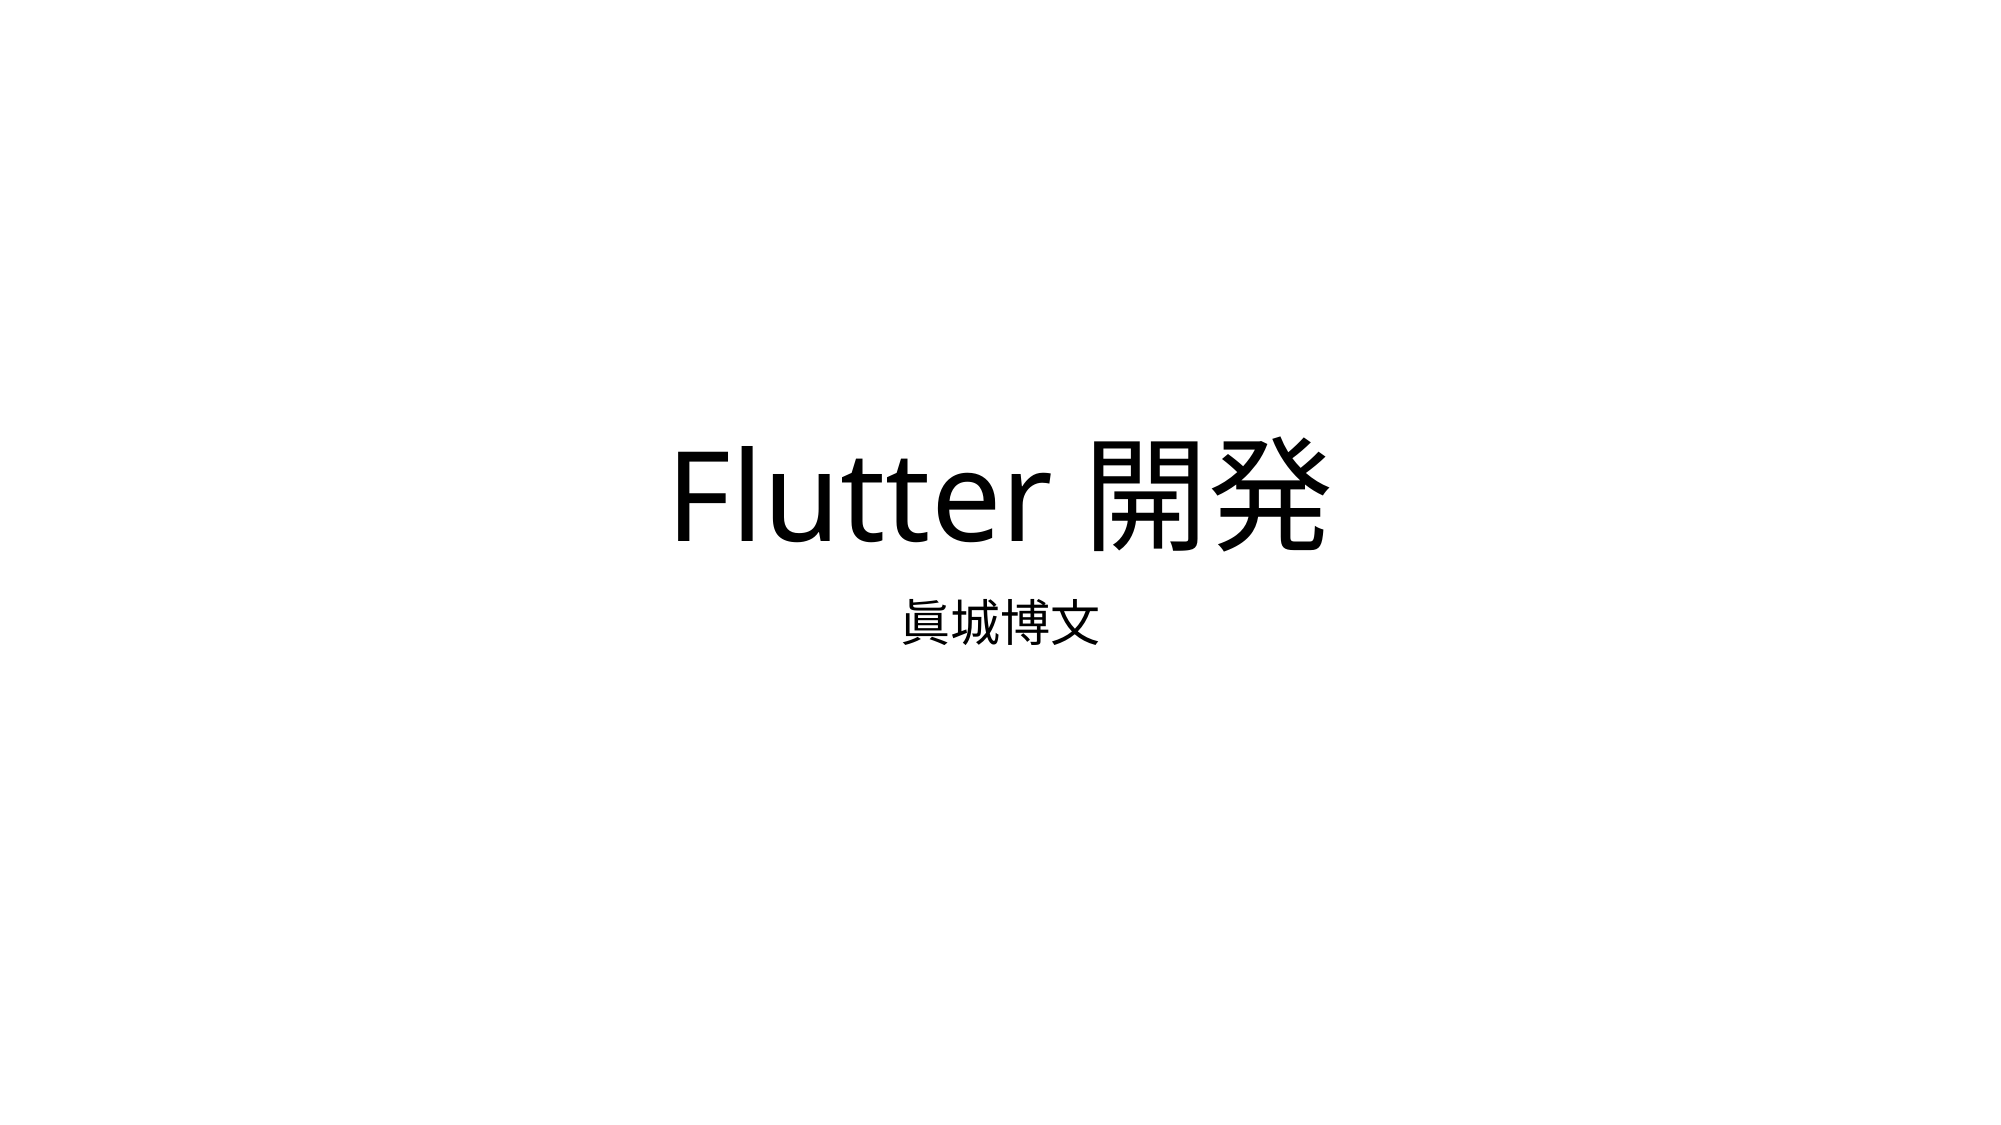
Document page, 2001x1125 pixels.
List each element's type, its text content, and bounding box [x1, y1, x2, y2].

subtitle 眞城博文 [249, 590, 1750, 863]
title Flutter開発 [249, 184, 1750, 576]
